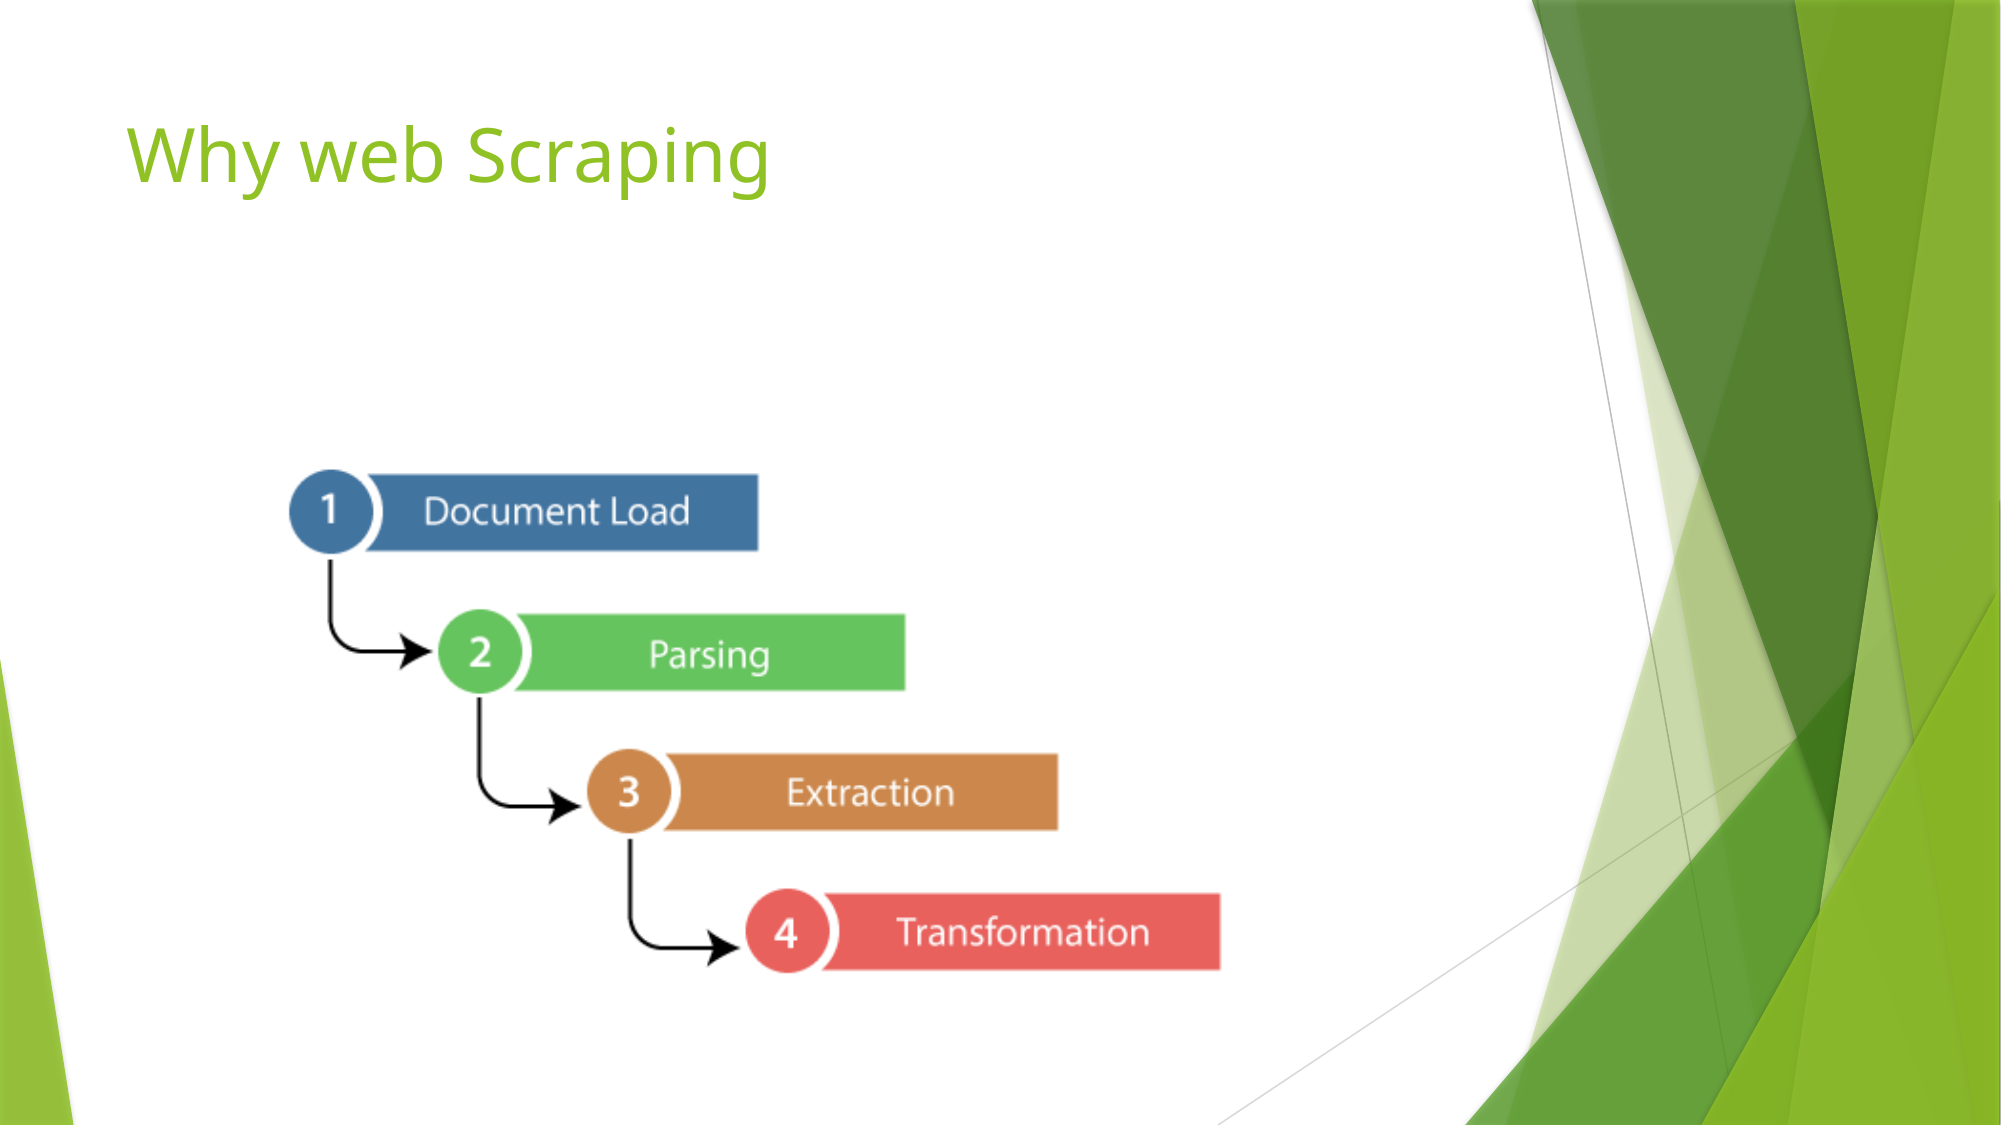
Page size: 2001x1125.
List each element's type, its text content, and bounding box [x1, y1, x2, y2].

title Why web Scraping [111, 99, 1522, 317]
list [283, 428, 1236, 1004]
